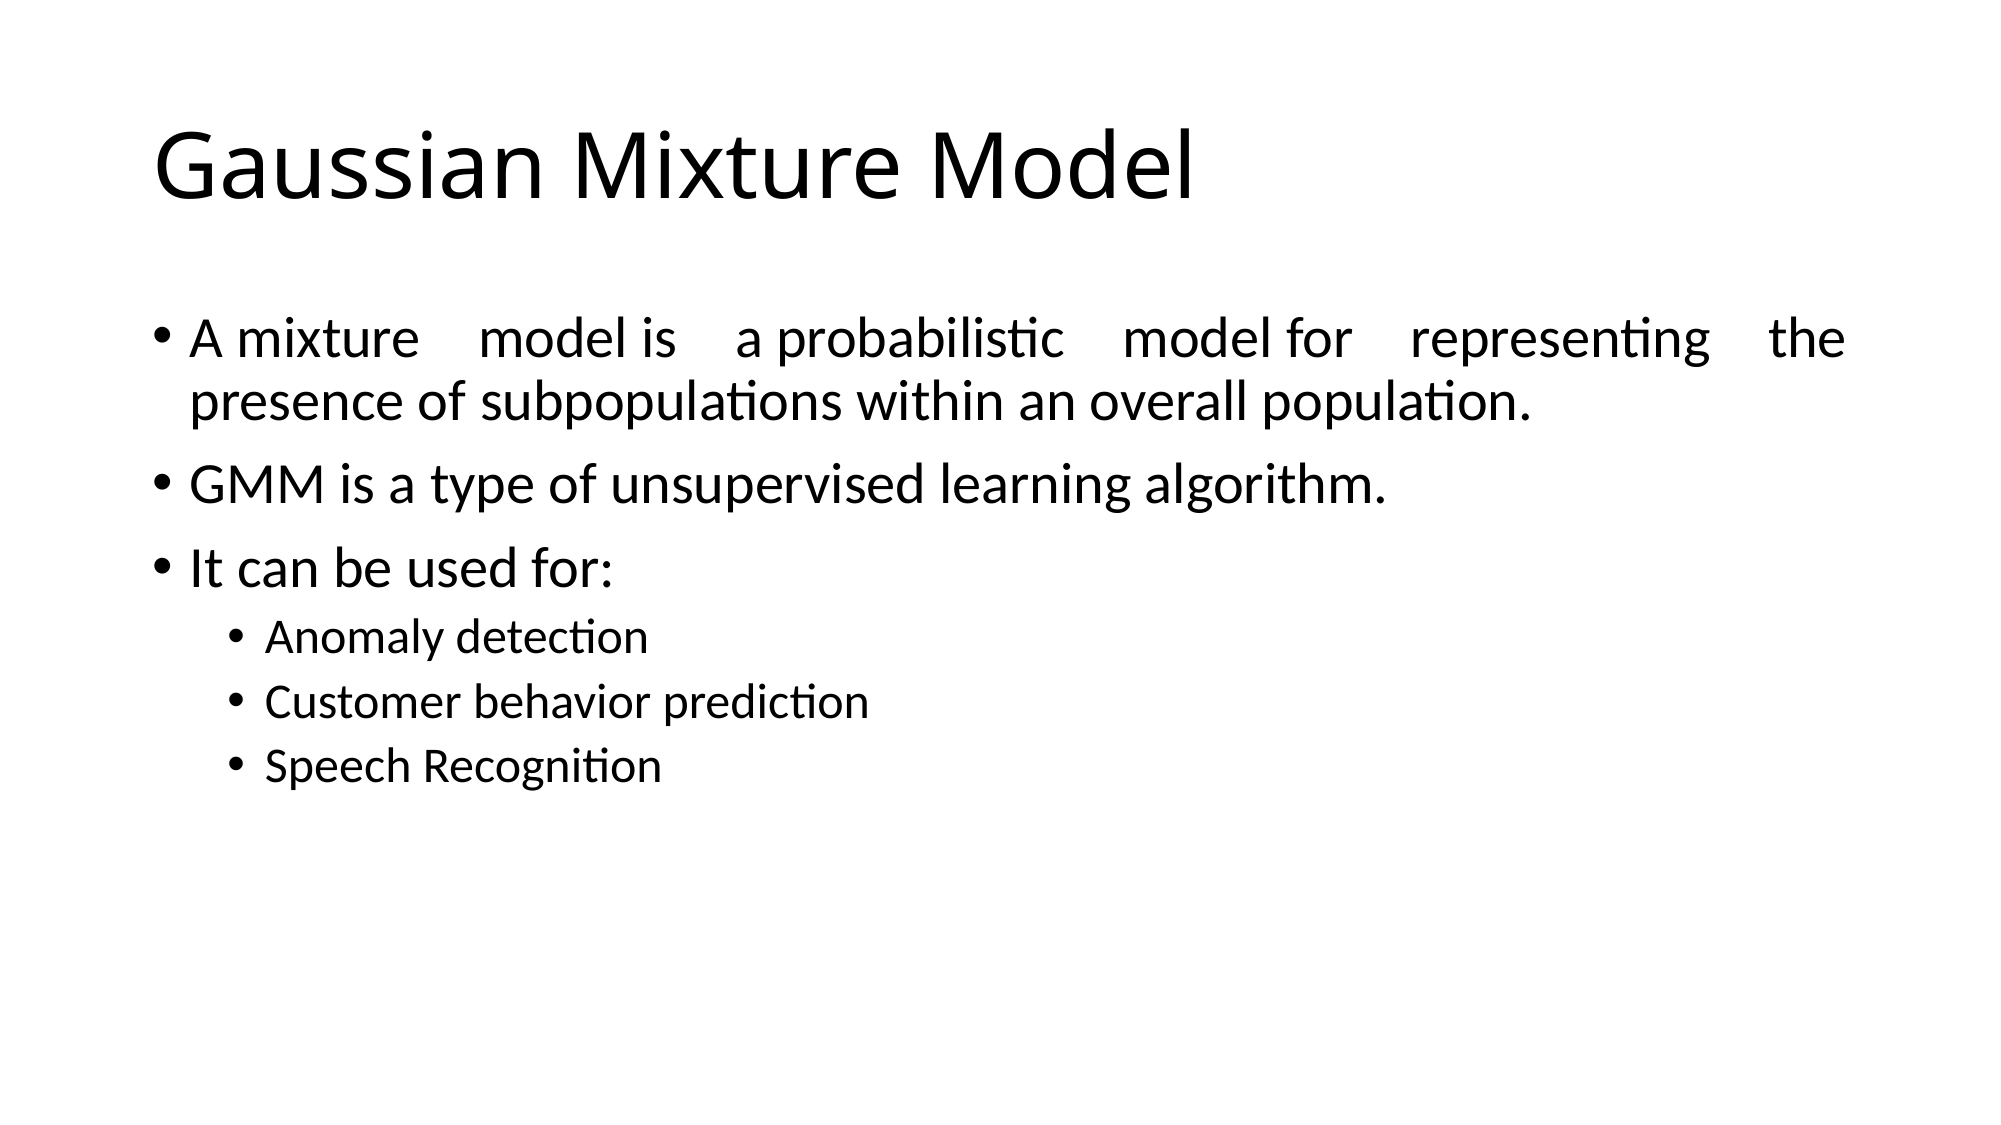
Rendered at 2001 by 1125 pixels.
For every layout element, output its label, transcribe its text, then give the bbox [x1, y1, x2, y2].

list A mixture model is a probabilistic model for representing the presence of subpopulations within an overall population. GMM is a type of unsupervised learning algorithm. It can be used for: Anomaly detection Customer behavior prediction Speech Recognition [137, 299, 1863, 1014]
title Gaussian Mixture Model [137, 59, 1863, 278]
